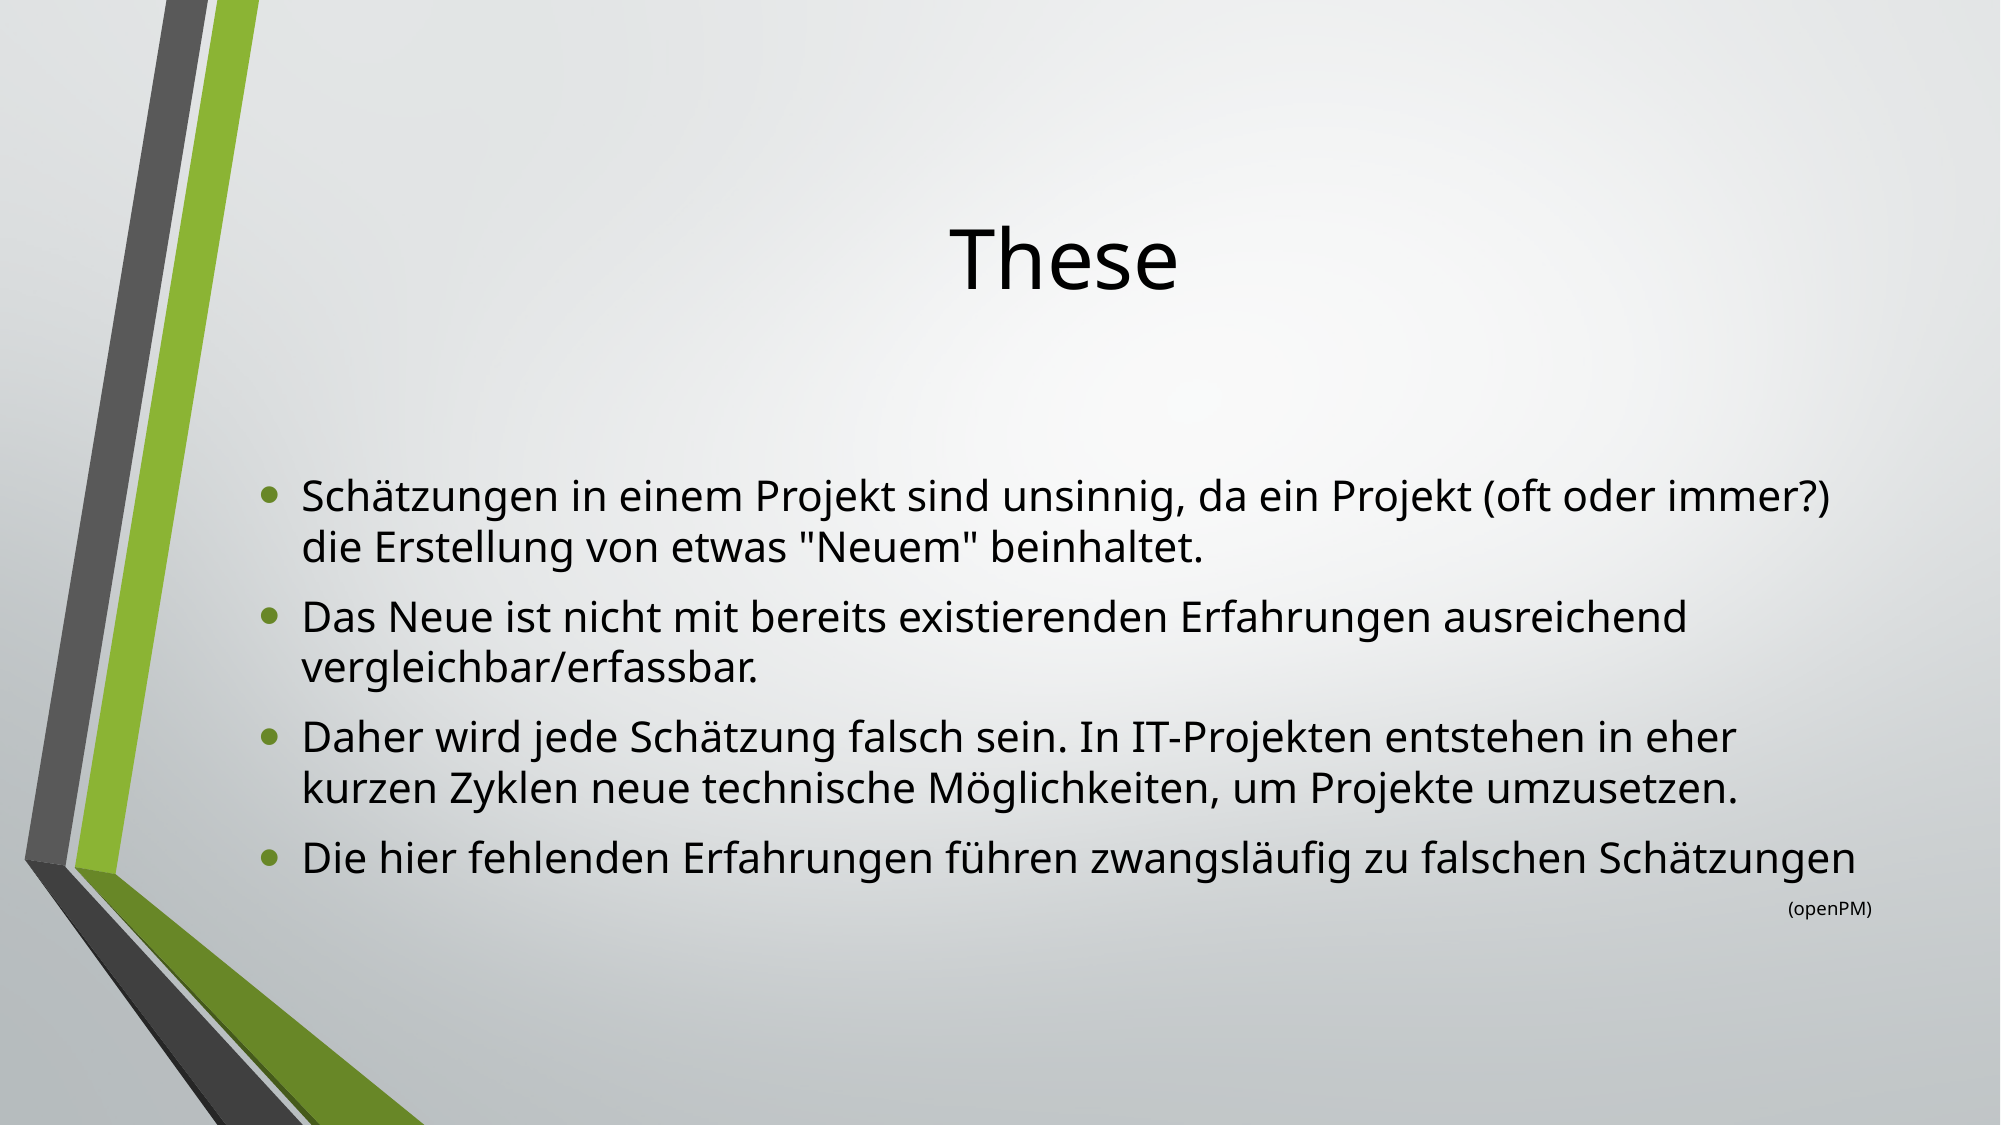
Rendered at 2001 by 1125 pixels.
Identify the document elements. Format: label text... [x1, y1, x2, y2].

list Schätzungen in einem Projekt sind unsinnig, da ein Projekt (oft oder immer?) die Erstellung von etwas "Neuem" beinhaltet. Das Neue ist nicht mit bereits existierenden Erfahrungen ausreichend vergleichbar/erfassbar. Daher wird jede Schätzung falsch sein. In IT-Projekten entstehen in eher kurzen Zyklen neue technische Möglichkeiten, um Projekte umzusetzen. Die hier fehlenden Erfahrungen führen zwangsläufig zu falschen Schätzungen (openPM) [243, 437, 1887, 950]
title These [243, 112, 1887, 400]
